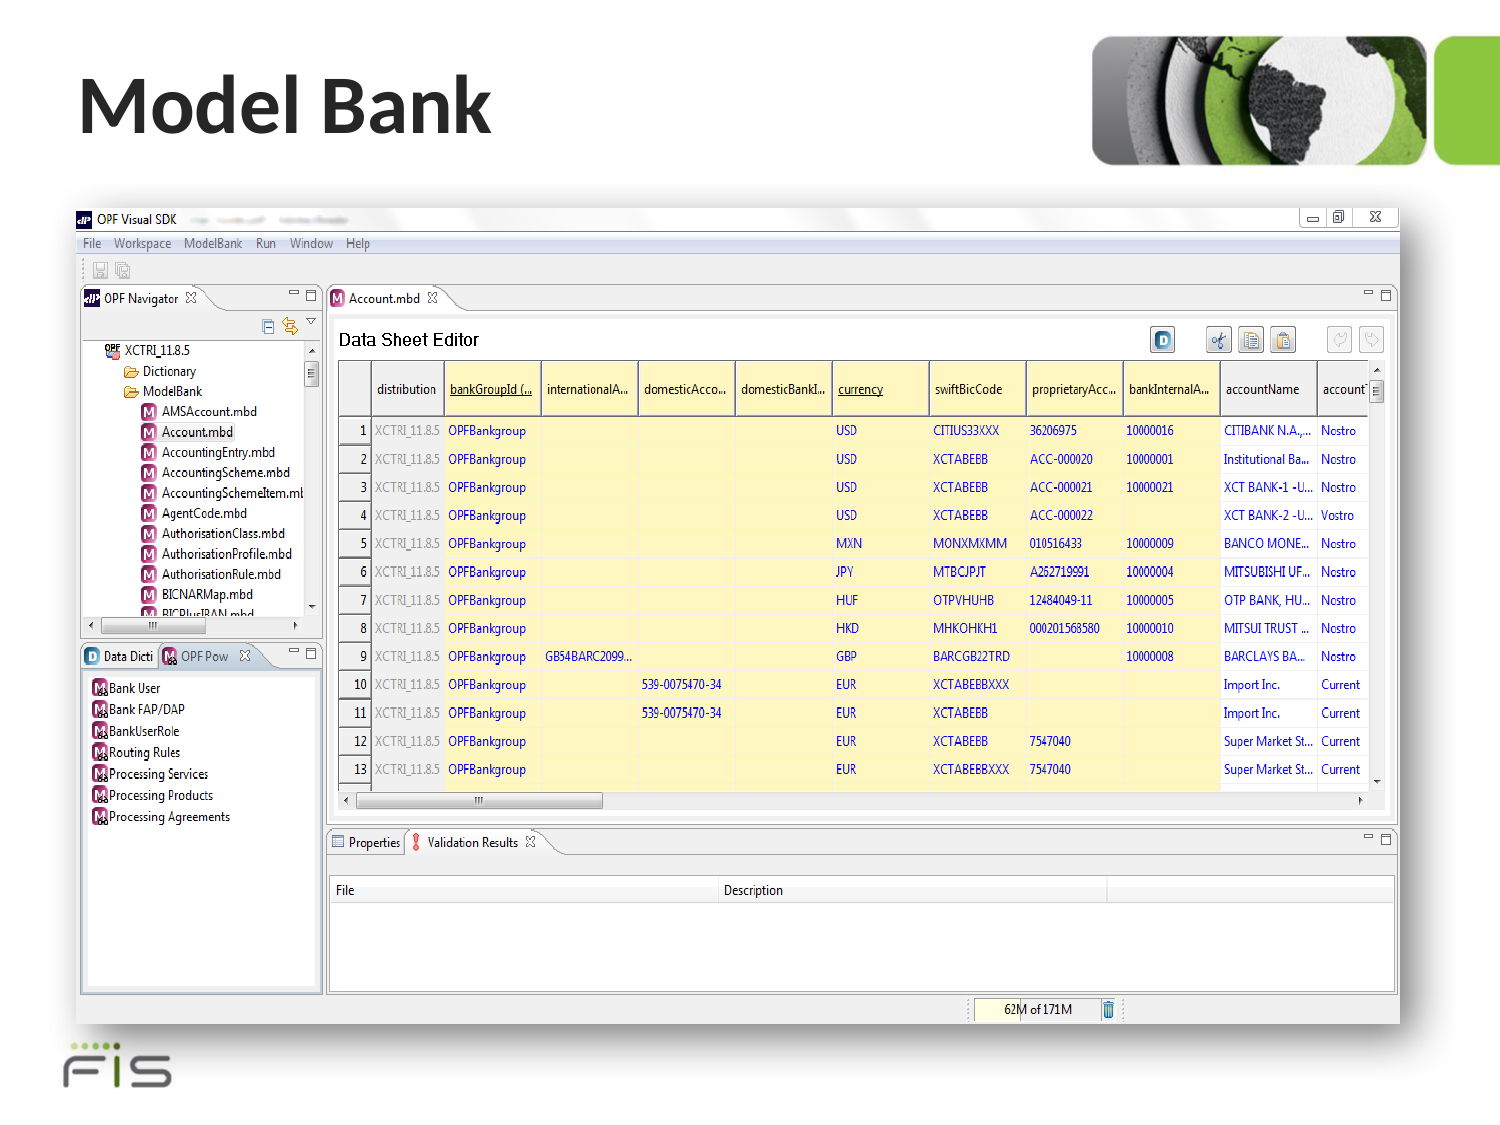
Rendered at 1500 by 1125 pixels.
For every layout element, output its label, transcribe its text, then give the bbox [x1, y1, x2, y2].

title Model Bank [62, 32, 1063, 170]
picture [0, 0, 1500, 1125]
